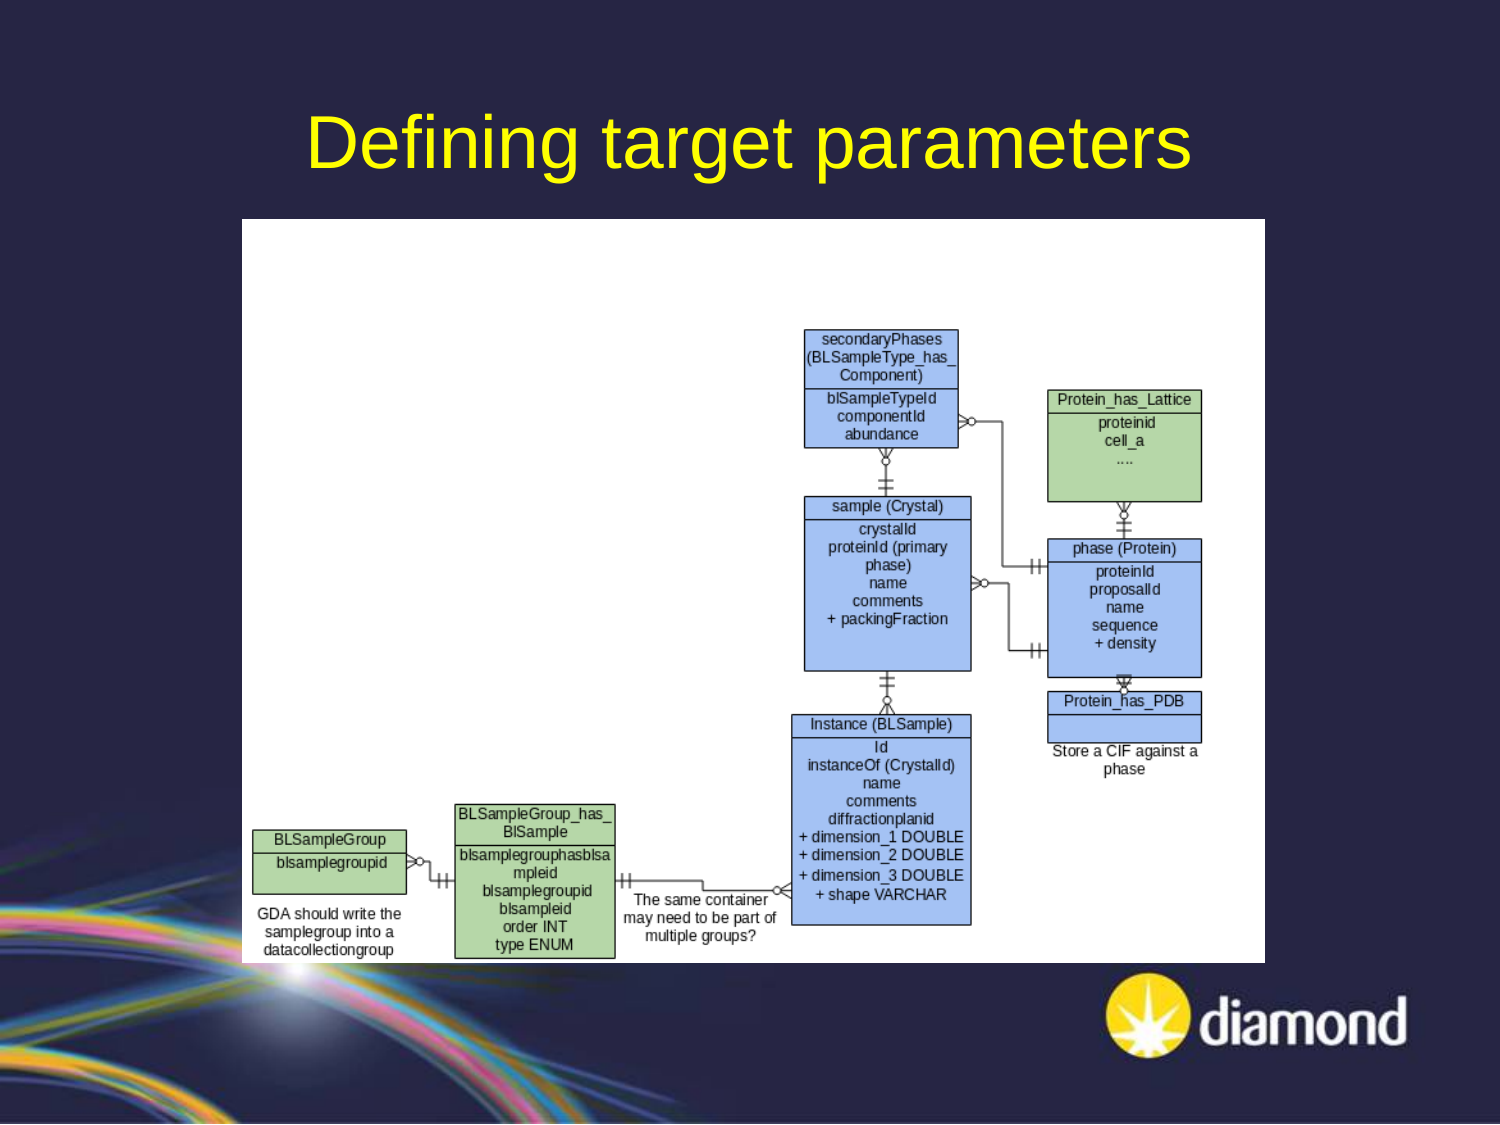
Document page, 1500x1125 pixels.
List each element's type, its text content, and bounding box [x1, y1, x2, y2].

picture [0, 0, 1500, 1124]
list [241, 219, 1266, 963]
title Defining target parameters [75, 45, 1425, 233]
